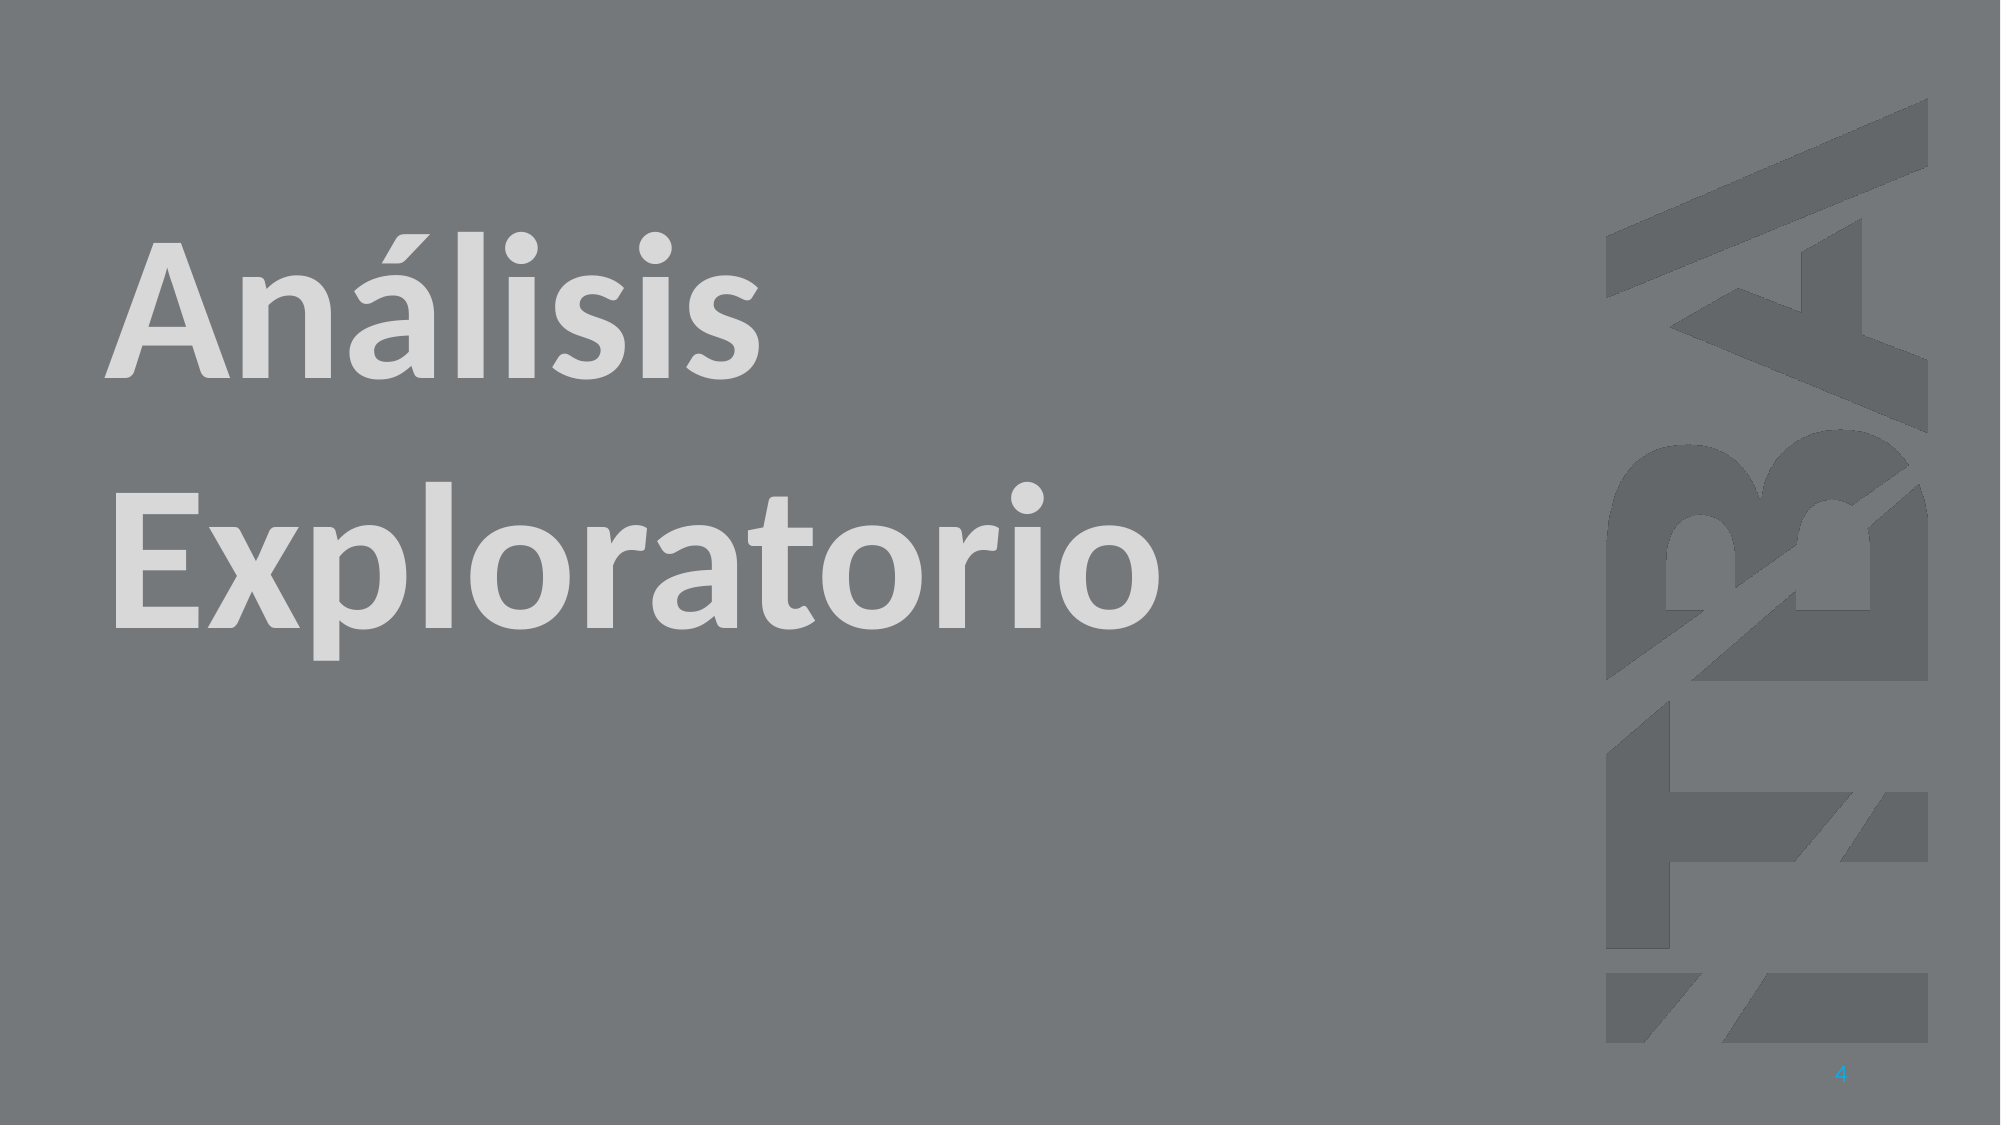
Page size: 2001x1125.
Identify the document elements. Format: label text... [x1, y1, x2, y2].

picture [1606, 97, 1928, 1043]
slide_number ‹#› [1412, 1042, 1863, 1103]
title Análisis Exploratorio [89, 162, 1672, 1086]
